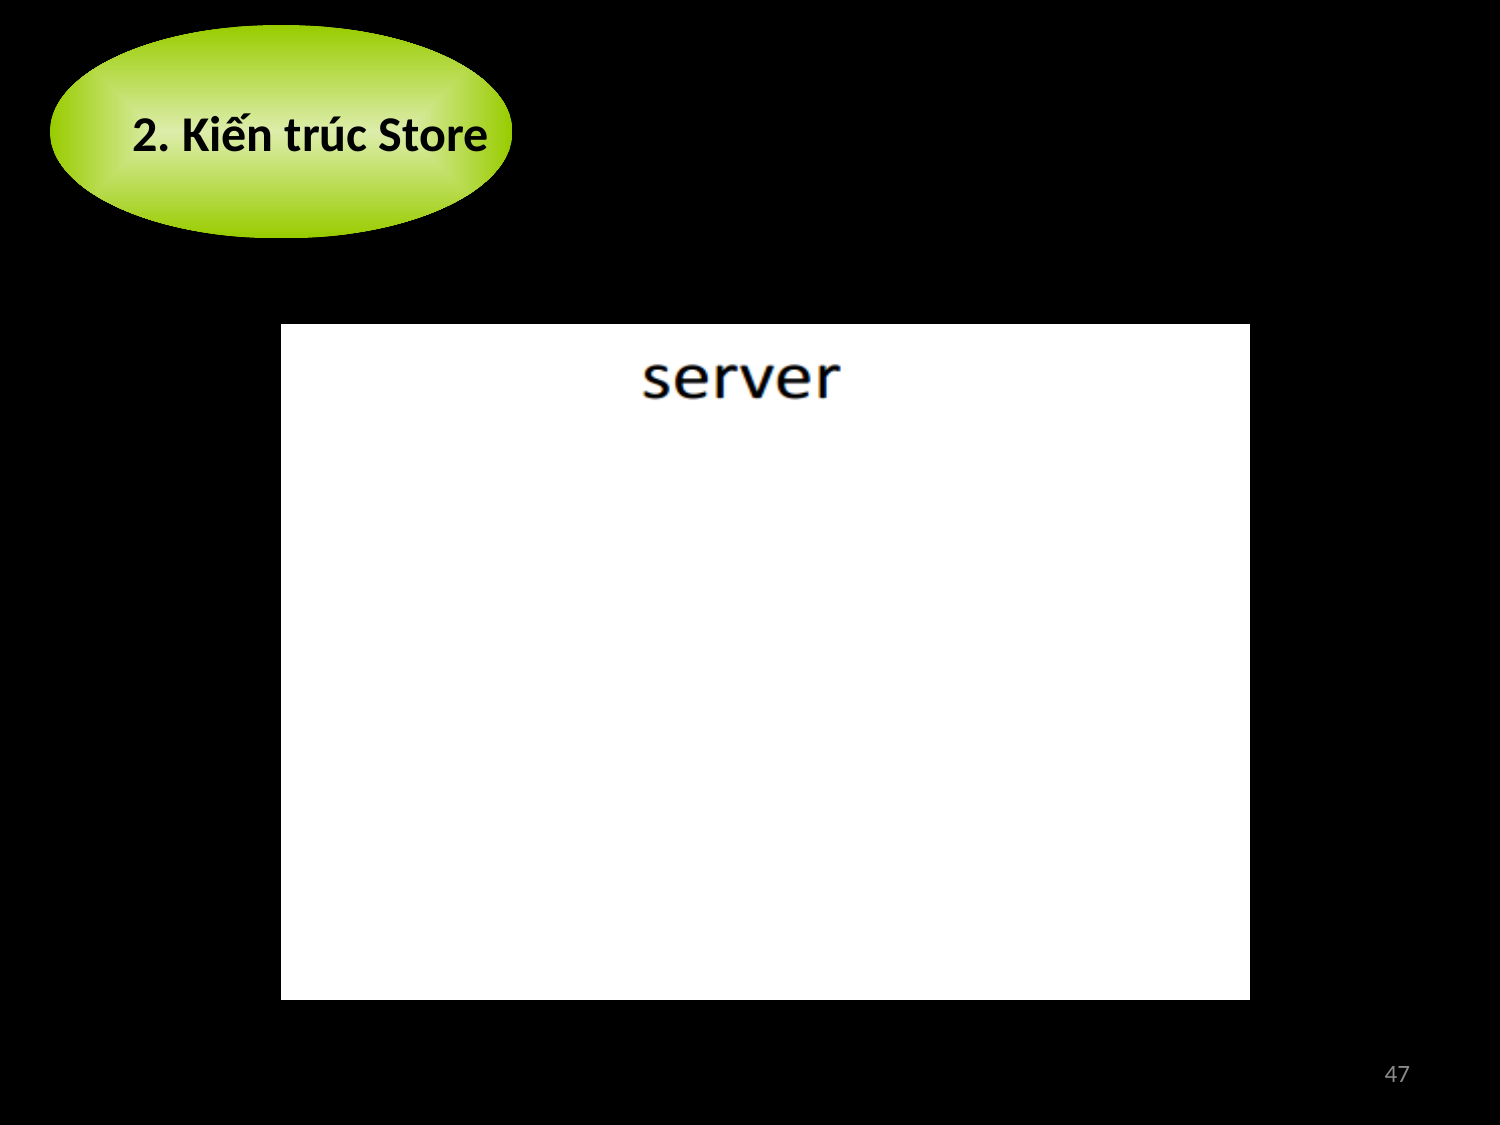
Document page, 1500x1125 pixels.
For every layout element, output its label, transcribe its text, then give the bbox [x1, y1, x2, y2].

slide_number 47 [1074, 1042, 1425, 1103]
text_box 2. Kiến trúc Store [49, 24, 513, 239]
picture [280, 324, 1251, 1001]
